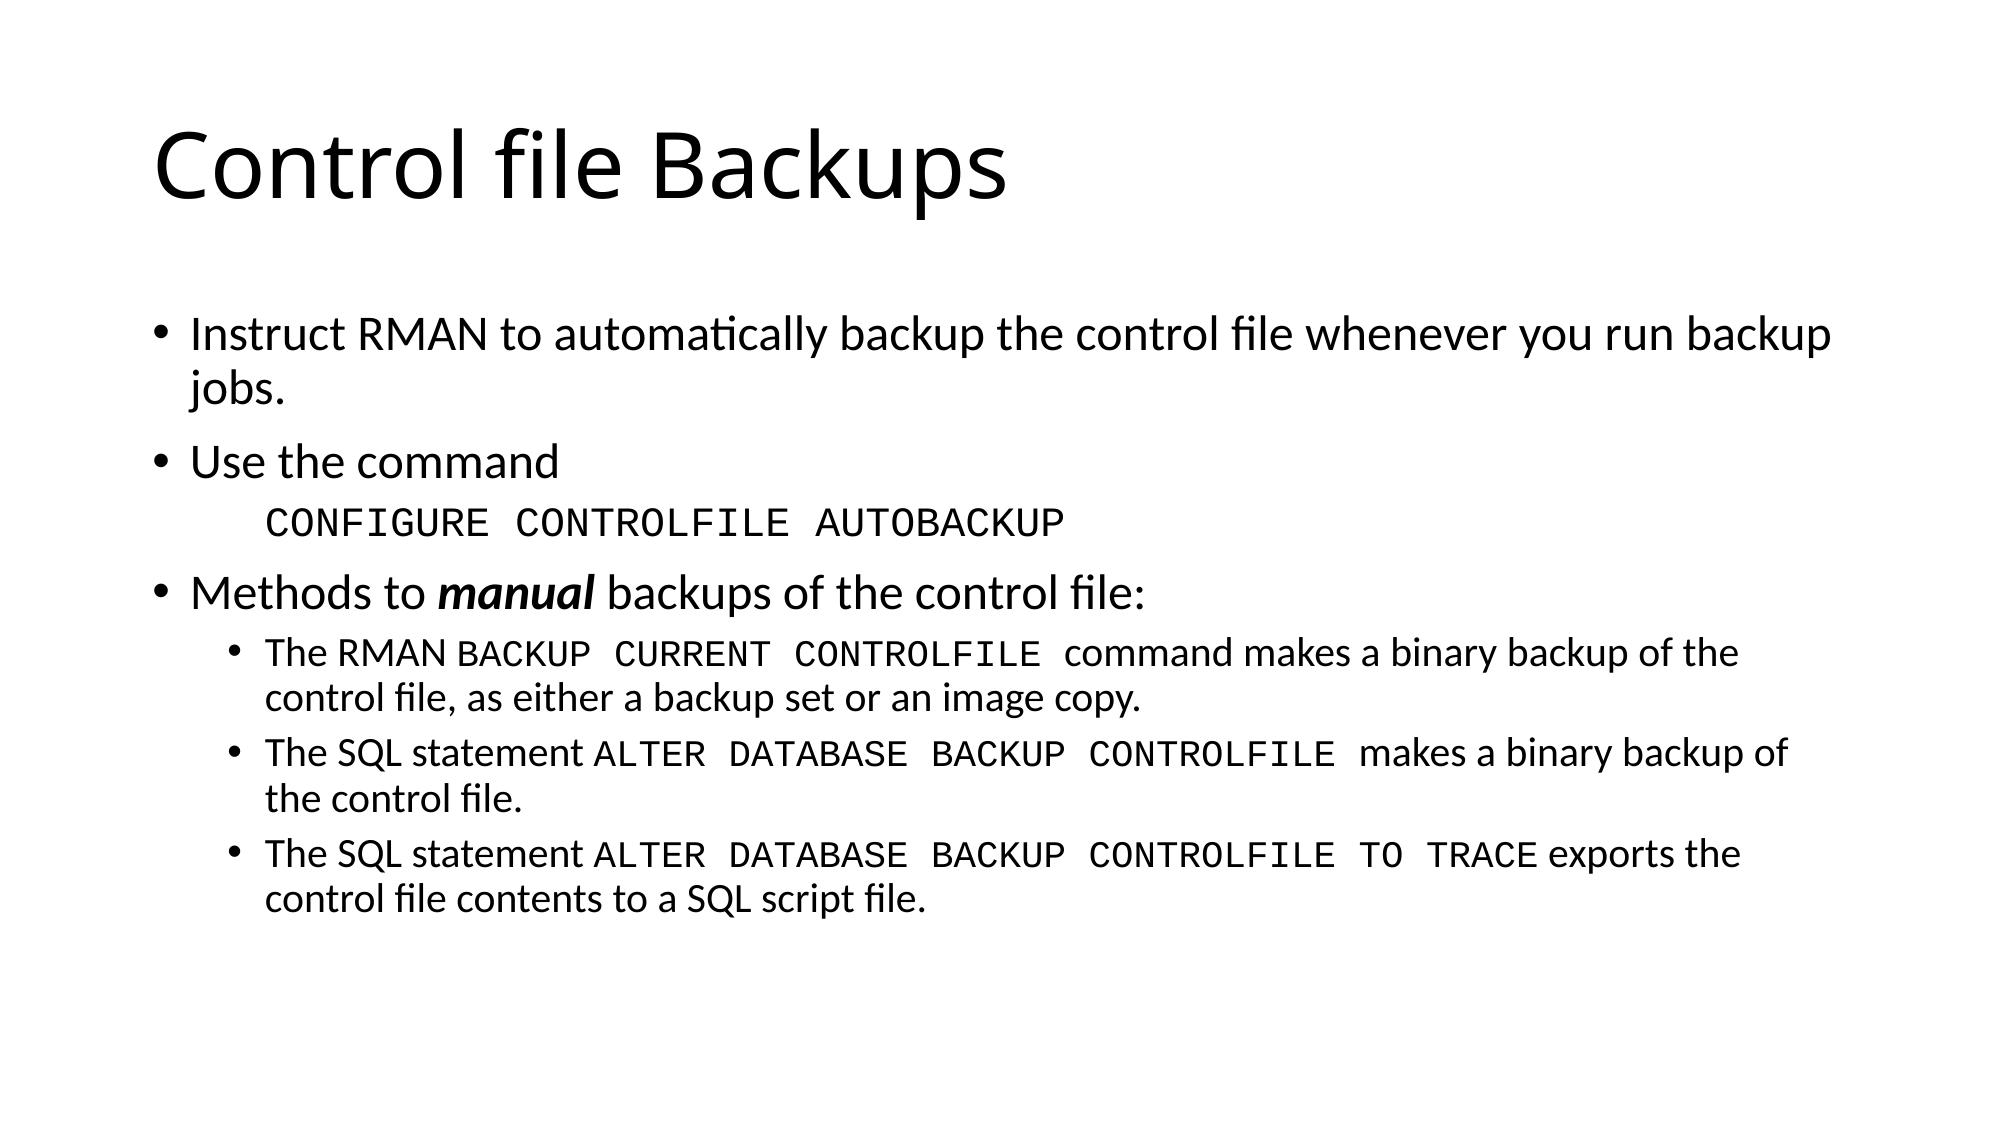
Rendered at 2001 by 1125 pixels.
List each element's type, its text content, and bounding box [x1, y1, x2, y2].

title Control file Backups [137, 59, 1863, 278]
list Instruct RMAN to automatically backup the control file whenever you run backup jobs. Use the command CONFIGURE CONTROLFILE AUTOBACKUP Methods to manual backups of the control file: The RMAN BACKUP CURRENT CONTROLFILE command makes a binary backup of the control file, as either a backup set or an image copy. The SQL statement ALTER DATABASE BACKUP CONTROLFILE makes a binary backup of the control file. The SQL statement ALTER DATABASE BACKUP CONTROLFILE TO TRACE exports the control file contents to a SQL script file. [137, 299, 1863, 1014]
